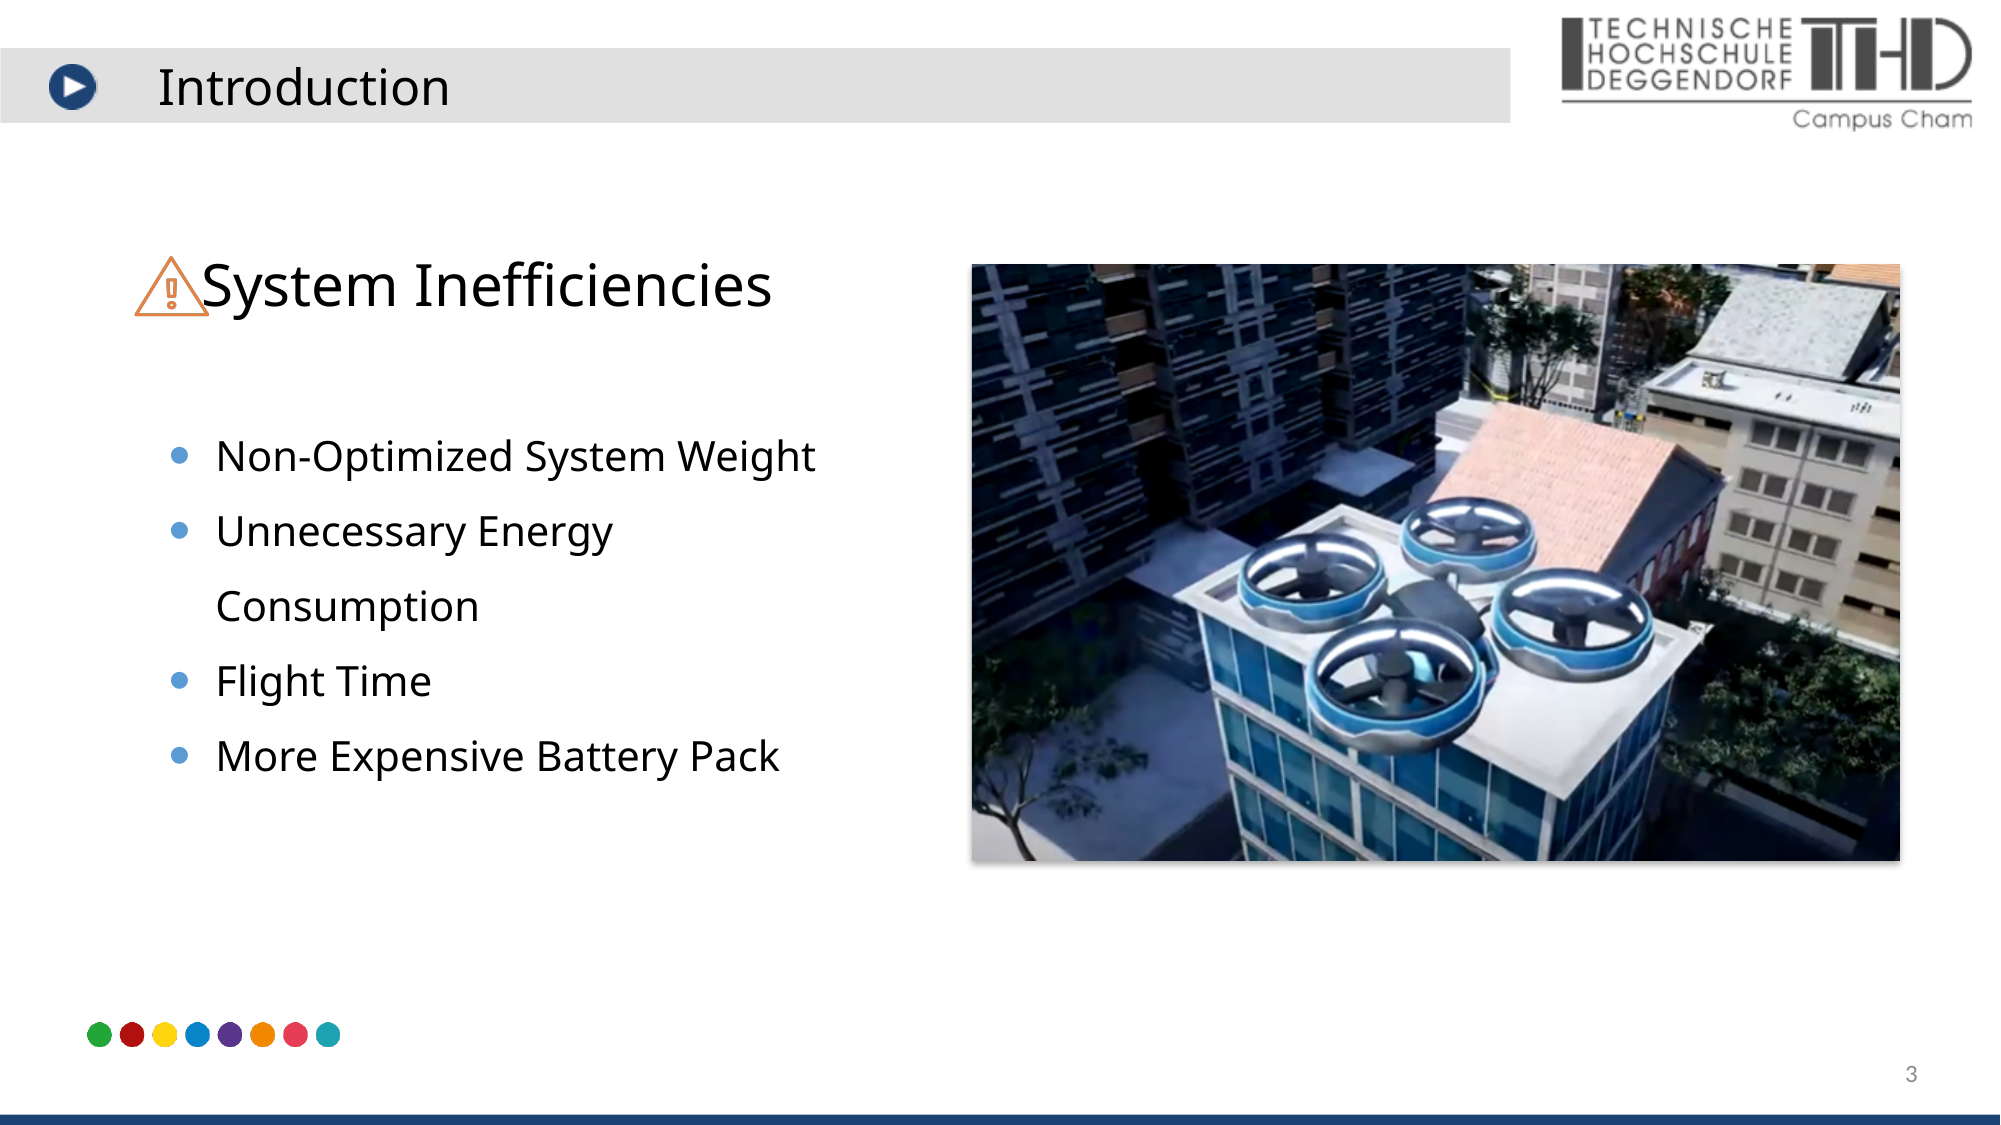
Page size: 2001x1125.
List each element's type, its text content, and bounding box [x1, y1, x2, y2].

text_box Introduction [0, 48, 1511, 123]
picture [49, 64, 98, 110]
text_box [0, 1114, 2000, 1125]
picture [203, 1022, 340, 1047]
text_box System Inefficiencies [126, 241, 1055, 326]
slide_number 3 [1482, 1042, 1933, 1103]
text_box Non-Optimized System Weight Unnecessary Energy Consumption Flight Time More Expensive Battery Pack [153, 397, 903, 787]
picture [971, 264, 1900, 861]
picture [1541, 5, 2000, 137]
text_box [134, 256, 210, 317]
picture [87, 1022, 192, 1047]
